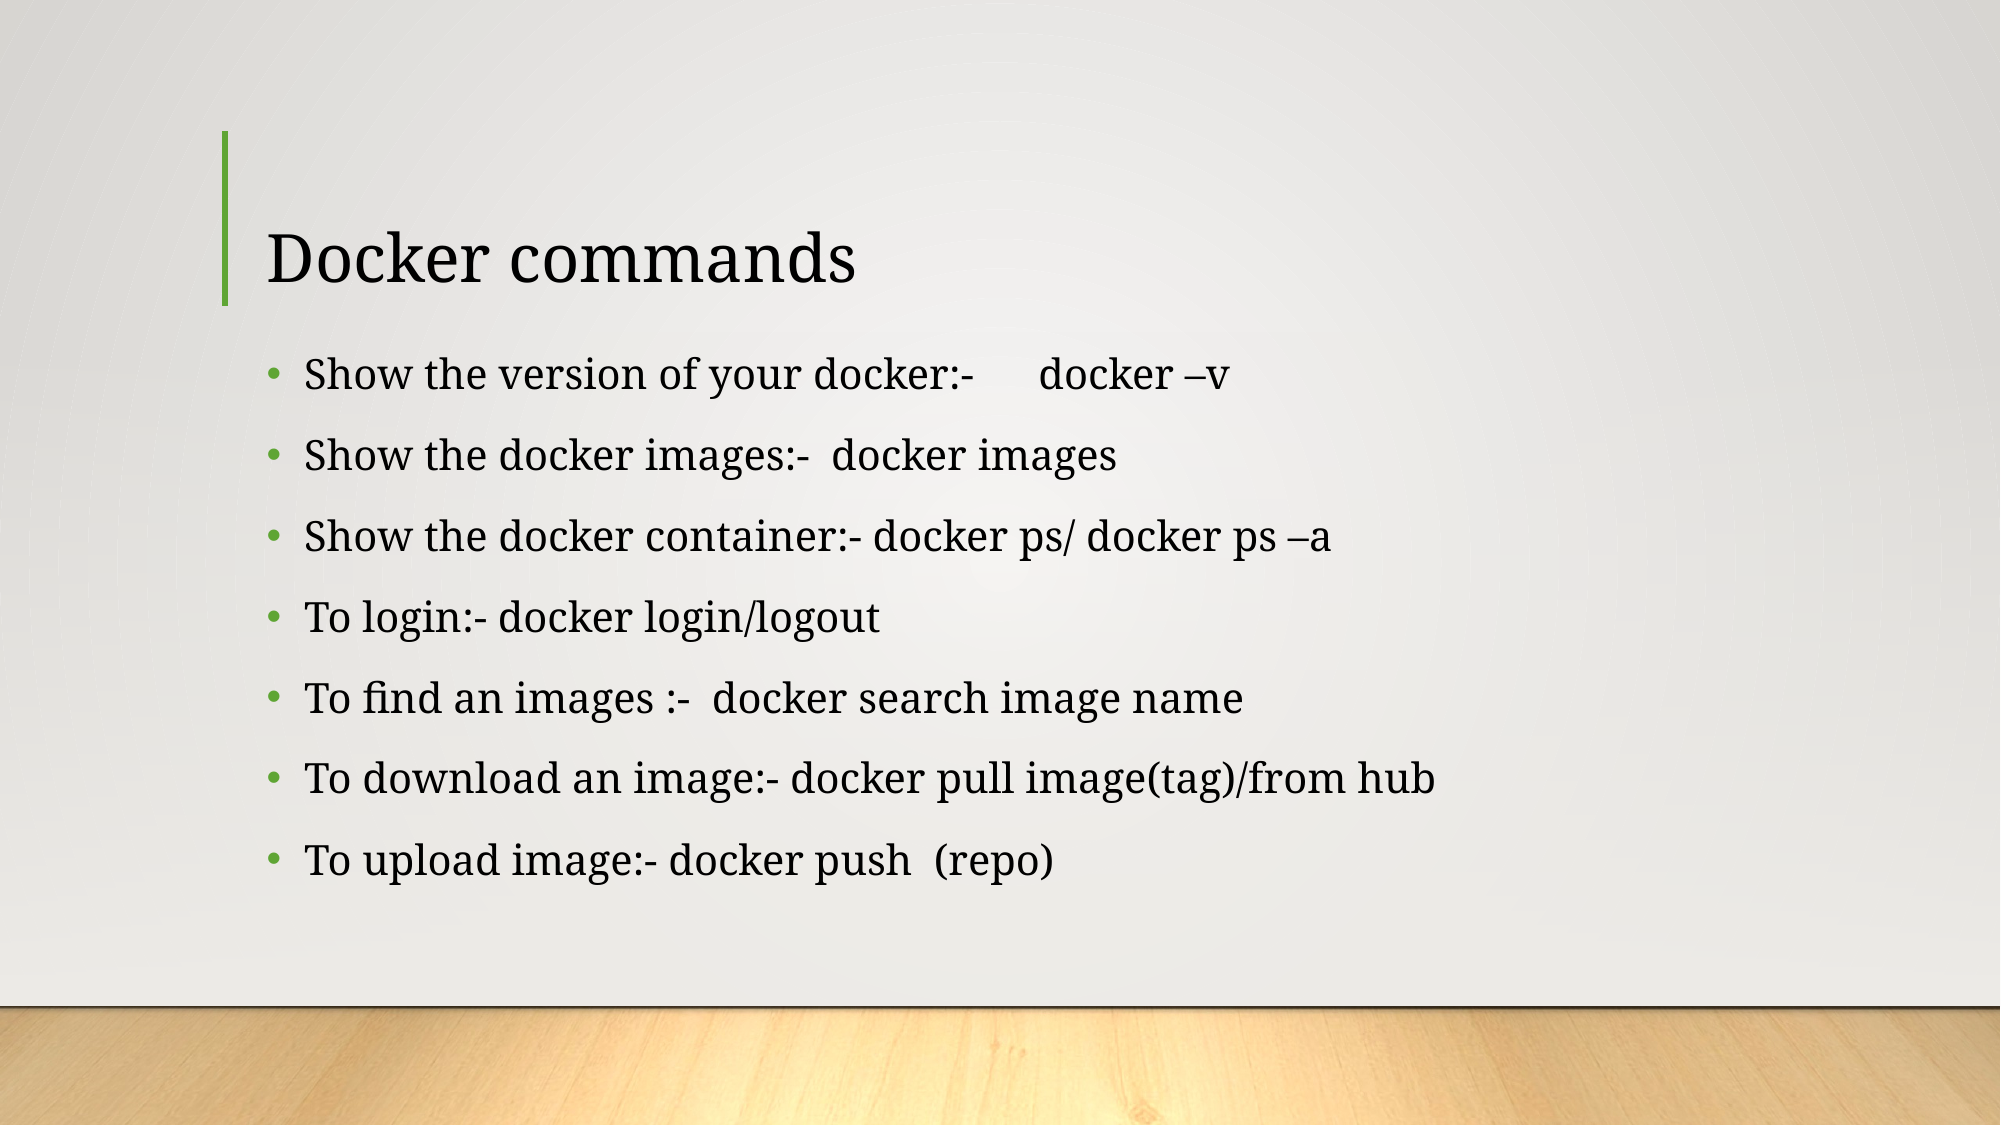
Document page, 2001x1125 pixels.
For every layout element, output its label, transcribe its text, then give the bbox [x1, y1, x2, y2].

list Show the version of your docker:- docker –v Show the docker images:- docker images Show the docker container:- docker ps/ docker ps –a To login:- docker login/logout To find an images :- docker search image name To download an image:- docker pull image(tag)/from hub To upload image:- docker push (repo) [251, 330, 1814, 897]
picture [0, 1006, 2000, 1125]
title Docker commands [251, 131, 1814, 305]
